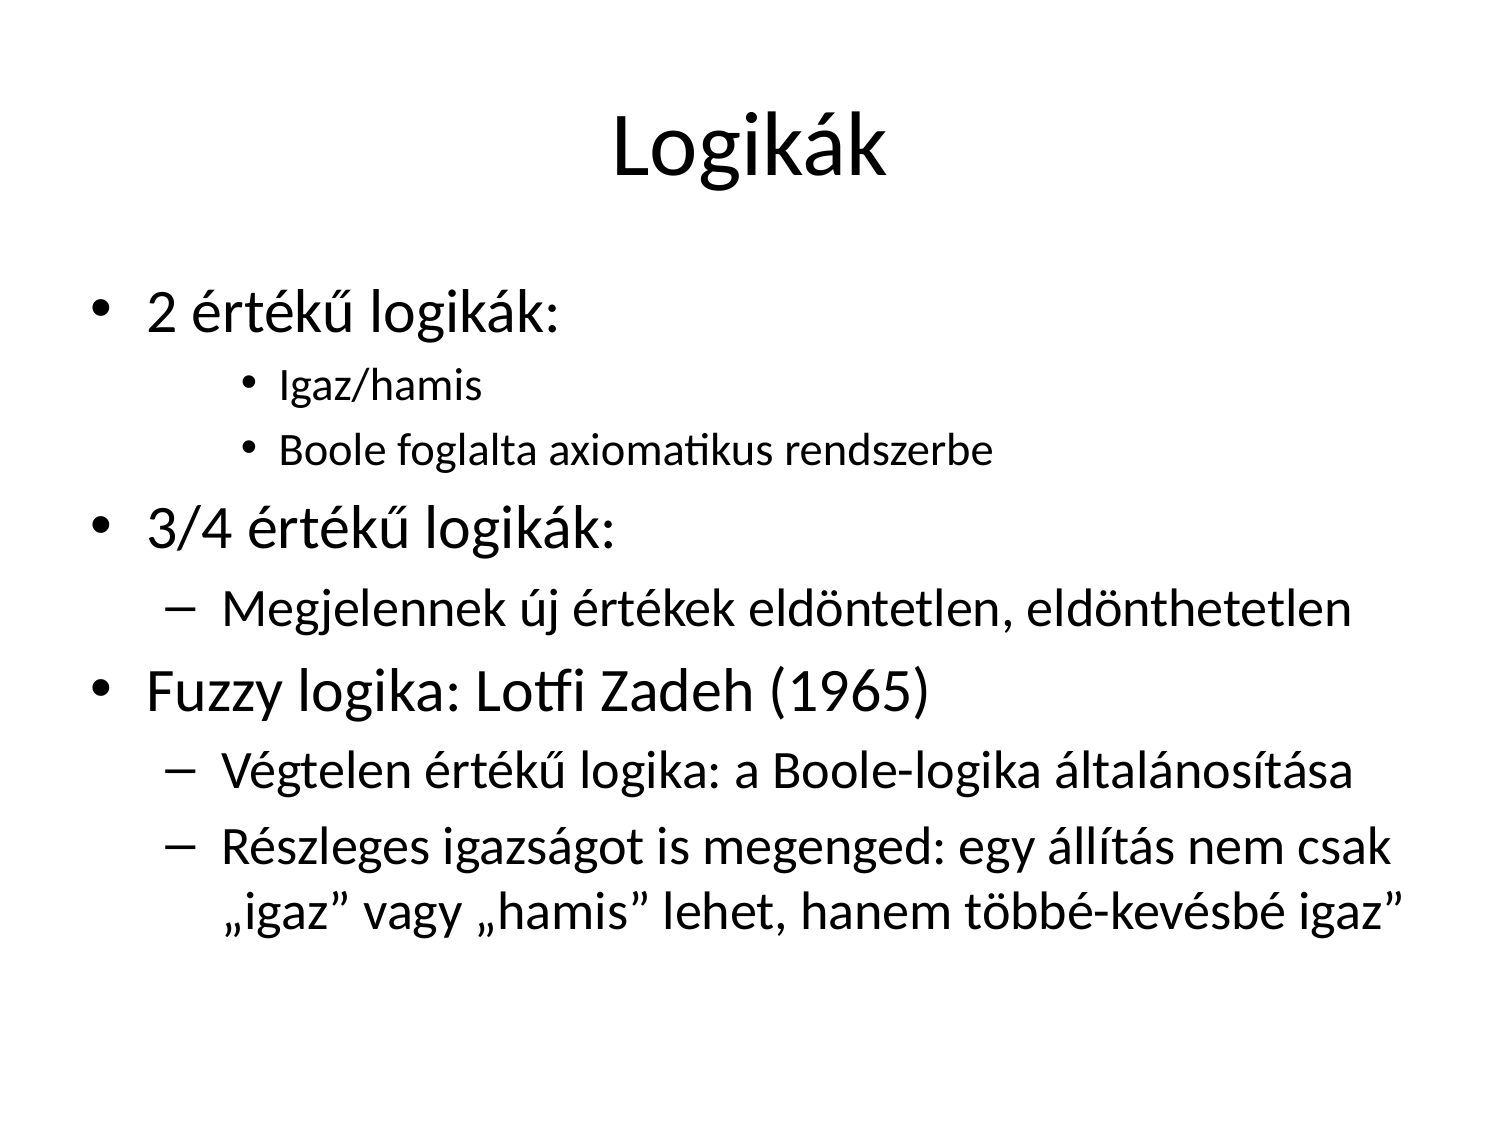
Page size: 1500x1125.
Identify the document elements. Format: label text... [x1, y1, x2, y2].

title Logikák [75, 45, 1425, 233]
list 2 értékű logikák: Igaz/hamis Boole foglalta axiomatikus rendszerbe 3/4 értékű logikák: Megjelennek új értékek eldöntetlen, eldönthetetlen Fuzzy logika: Lotfi Zadeh (1965) Végtelen értékű logika: a Boole-logika általánosítása Részleges igazságot is megenged: egy állítás nem csak „igaz” vagy „hamis” lehet, hanem többé-kevésbé igaz” [75, 262, 1425, 1005]
